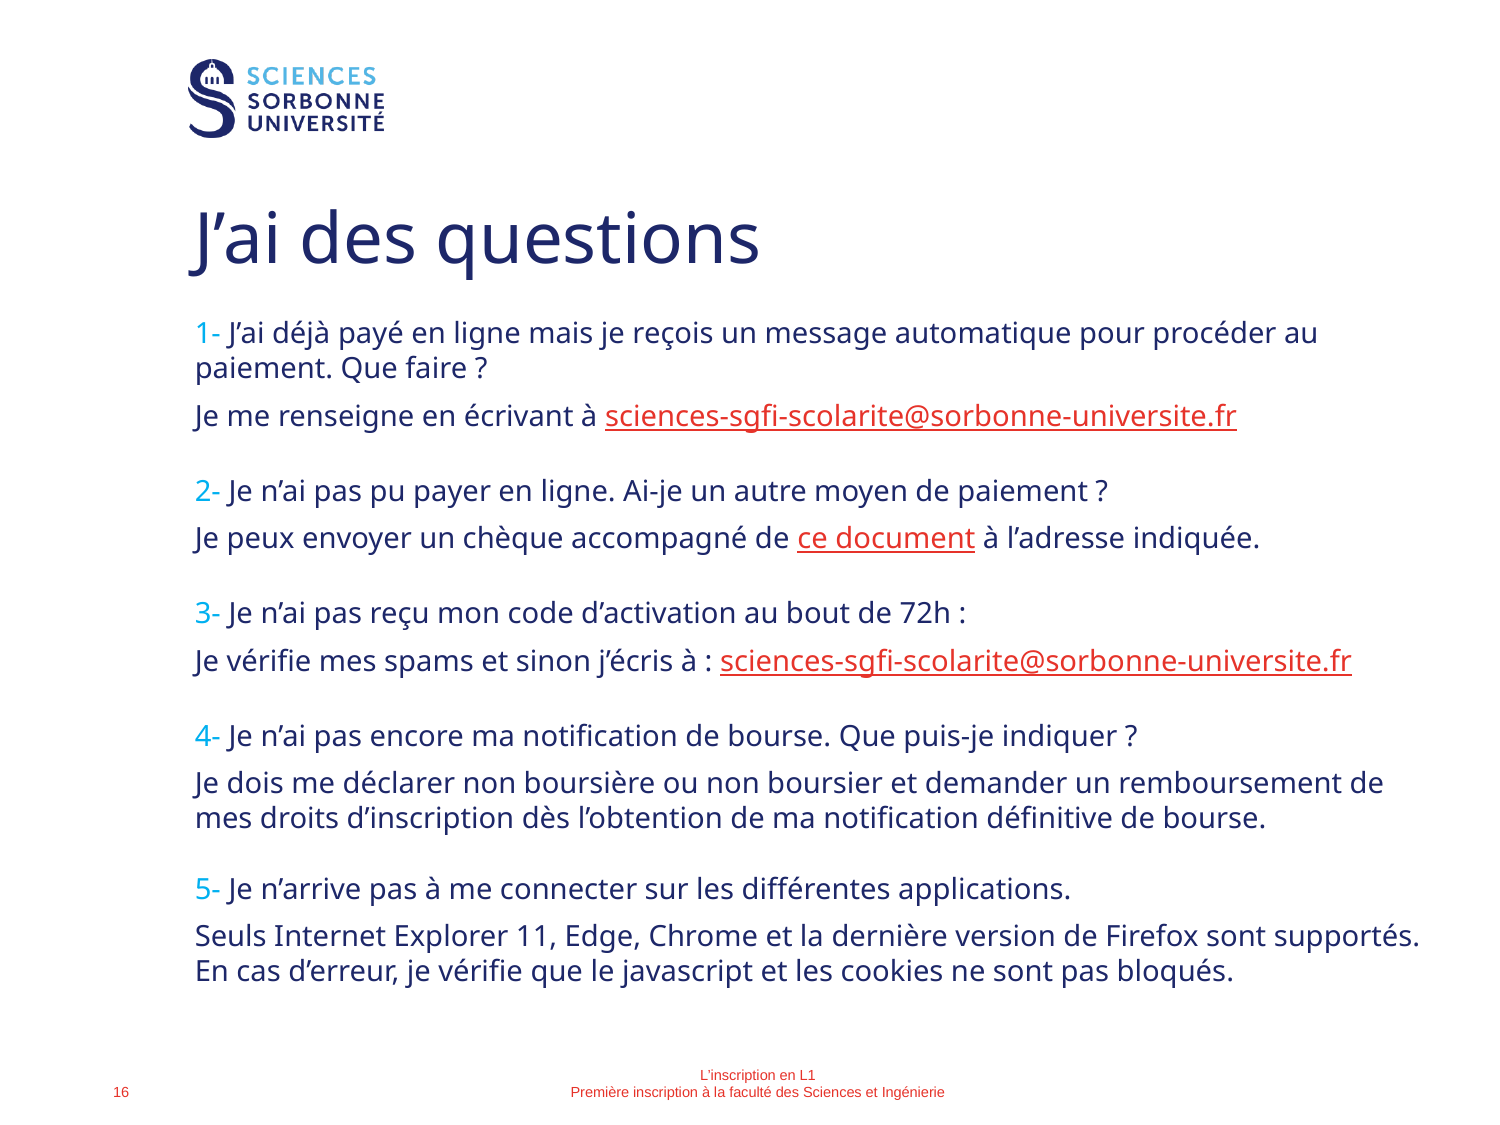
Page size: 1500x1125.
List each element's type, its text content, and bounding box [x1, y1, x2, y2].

title J’ai des questions [188, 172, 1425, 279]
footer L’inscription en L1 Première inscription à la faculté des Sciences et Ingénierie [541, 1065, 975, 1101]
picture [188, 59, 384, 138]
list 1- J’ai déjà payé en ligne mais je reçois un message automatique pour procéder au paiement. Que faire ? Je me renseigne en écrivant à sciences-sgfi-scolarite@sorbonne-universite.fr 2- Je n’ai pas pu payer en ligne. Ai-je un autre moyen de paiement ? Je peux envoyer un chèque accompagné de ce document à l’adresse indiquée. 3- Je n’ai pas reçu mon code d’activation au bout de 72h : Je vérifie mes spams et sinon j’écris à : sciences-sgfi-scolarite@sorbonne-universite.fr 4- Je n’ai pas encore ma notification de bourse. Que puis-je indiquer ? Je dois me déclarer non boursière ou non boursier et demander un remboursement de mes droits d’inscription dès l’obtention de ma notification définitive de bourse. 5- Je n’arrive pas à me connecter sur les différentes applications. Seuls Internet Explorer 11, Edge, Chrome et la dernière version de Firefox sont supportés. En cas d’erreur, je vérifie que le javascript et les cookies ne sont pas bloqués. [188, 314, 1430, 1035]
